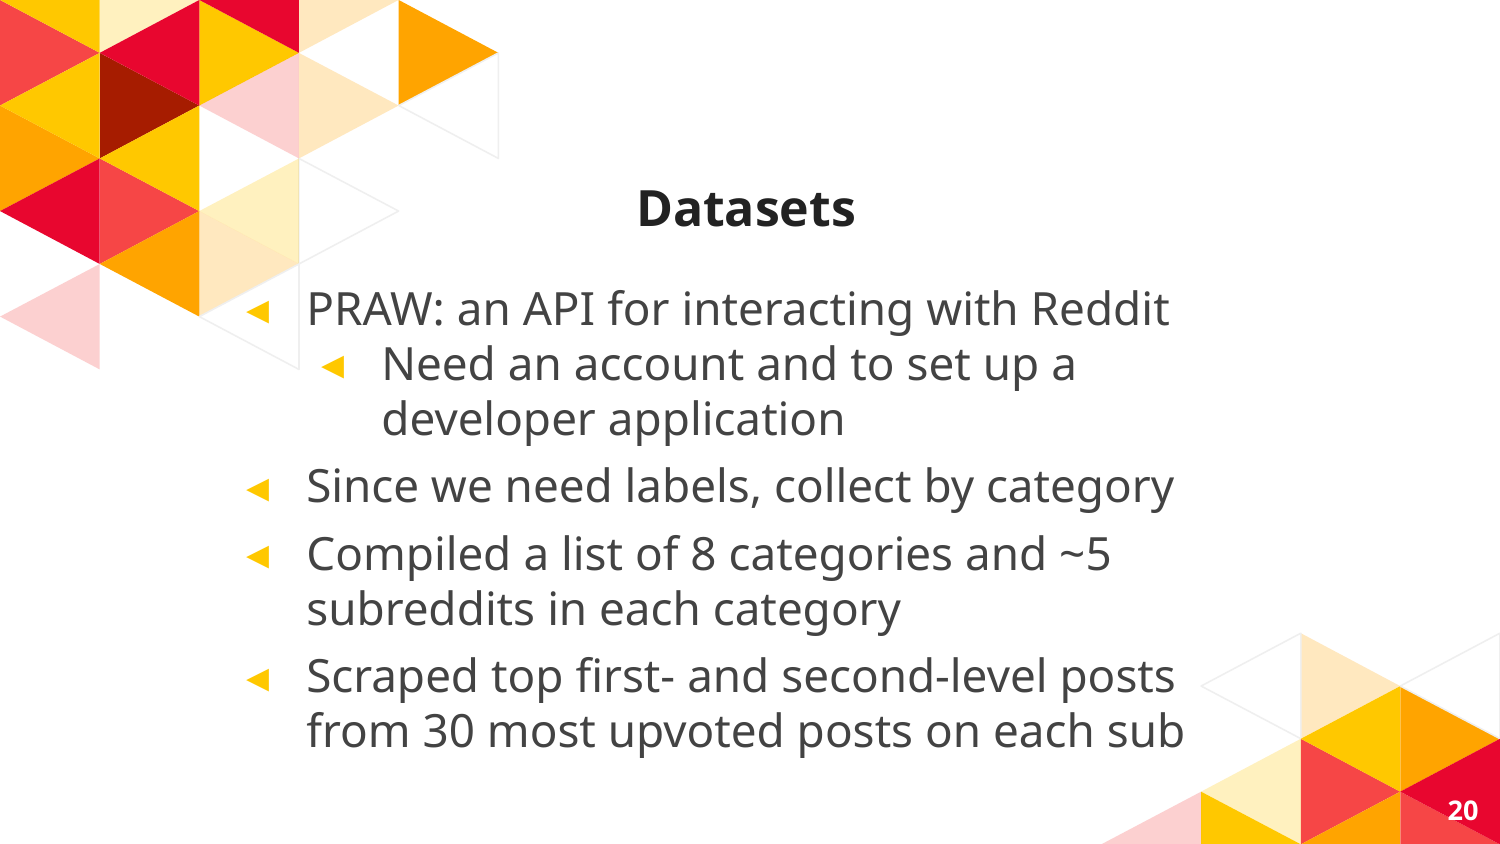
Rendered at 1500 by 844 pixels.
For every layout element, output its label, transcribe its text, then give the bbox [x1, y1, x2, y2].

title Datasets [216, 142, 1276, 252]
list PRAW: an API for interacting with Reddit Need an account and to set up a developer application Since we need labels, collect by category Compiled a list of 8 categories and ~5 subreddits in each category Scraped top first- and second-level posts from 30 most upvoted posts on each sub [216, 264, 1276, 741]
slide_number 20 [1403, 779, 1494, 844]
